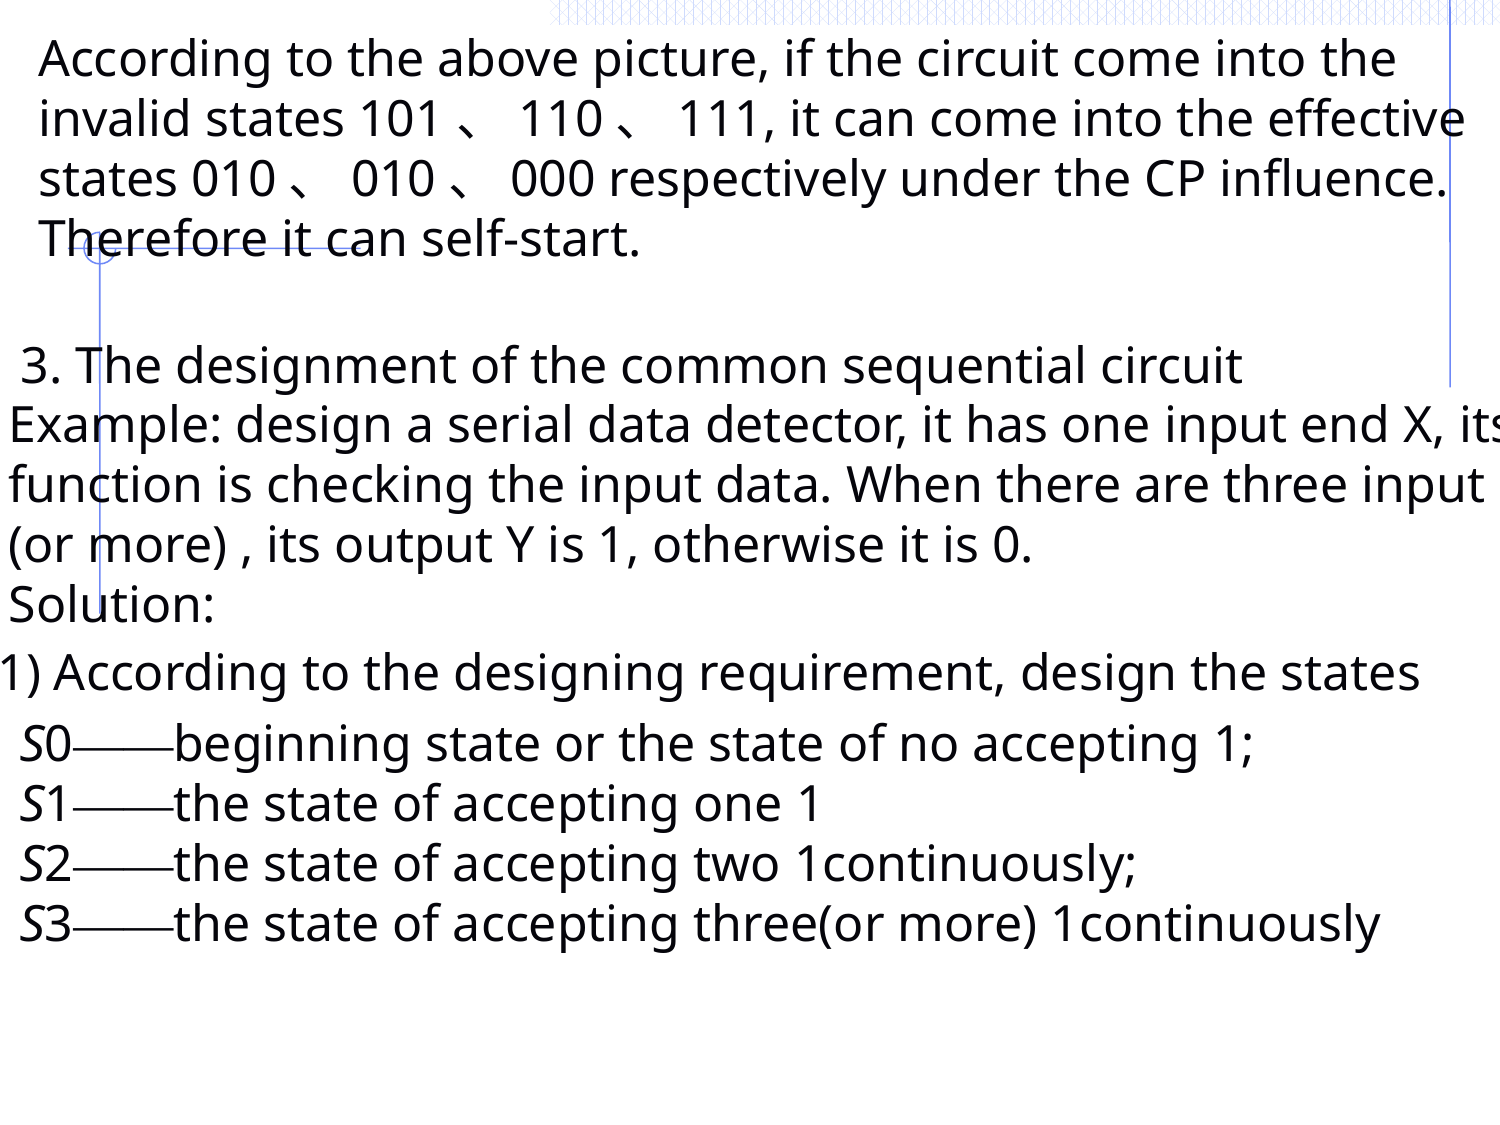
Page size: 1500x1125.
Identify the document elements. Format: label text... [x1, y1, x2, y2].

text_box According to the above picture, if the circuit come into the invalid states 101、110、111, it can come into the effective states 010、010、000 respectively under the CP influence. Therefore it can self-start. [23, 19, 1483, 274]
text_box Example: design a serial data detector, it has one input end X, its function is checking the input data. When there are three input (or more) , its output Y is 1, otherwise it is 0. Solution: [0, 385, 1500, 641]
text_box (1) According to the designing requirement, design the states [0, 633, 1450, 709]
text_box S0——beginning state or the state of no accepting 1; S1——the state of accepting one 1 S2——the state of accepting two 1continuously; S3——the state of accepting three(or more) 1continuously [4, 704, 1423, 959]
text_box 3. The designment of the common sequential circuit [6, 326, 1272, 385]
